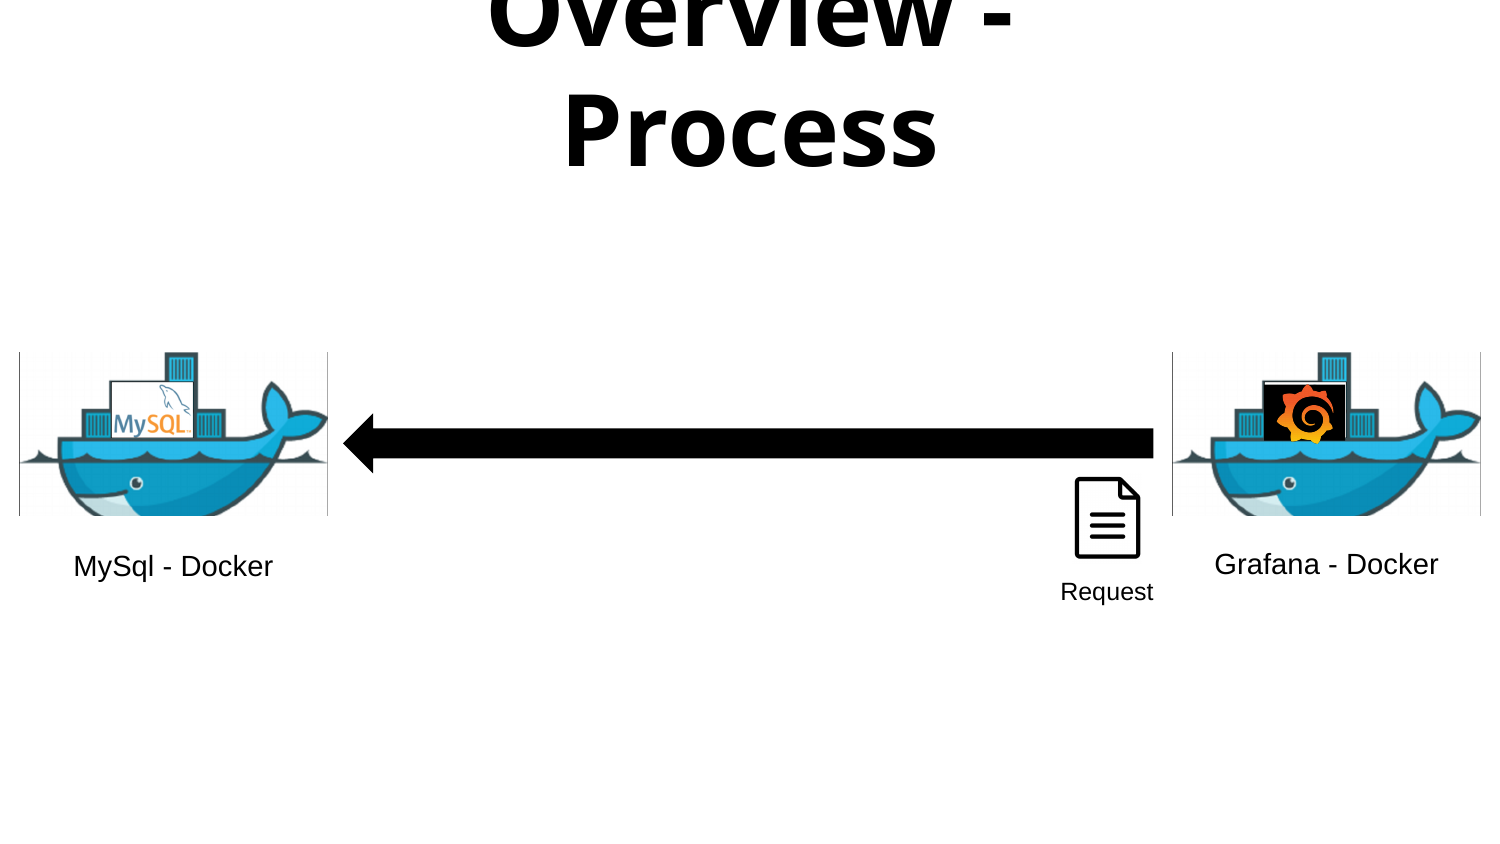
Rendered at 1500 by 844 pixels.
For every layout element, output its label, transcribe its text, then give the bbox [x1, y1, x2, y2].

picture [1072, 472, 1142, 564]
text_box Grafana - Docker [1164, 534, 1489, 592]
text_box Request [1030, 561, 1184, 619]
text_box [340, 411, 1156, 476]
picture [18, 352, 329, 516]
text_box Overview - Process [301, 0, 1199, 134]
text_box MySql - Docker [11, 535, 336, 593]
picture [130, 477, 143, 490]
picture [1171, 352, 1482, 516]
picture [1283, 477, 1296, 490]
